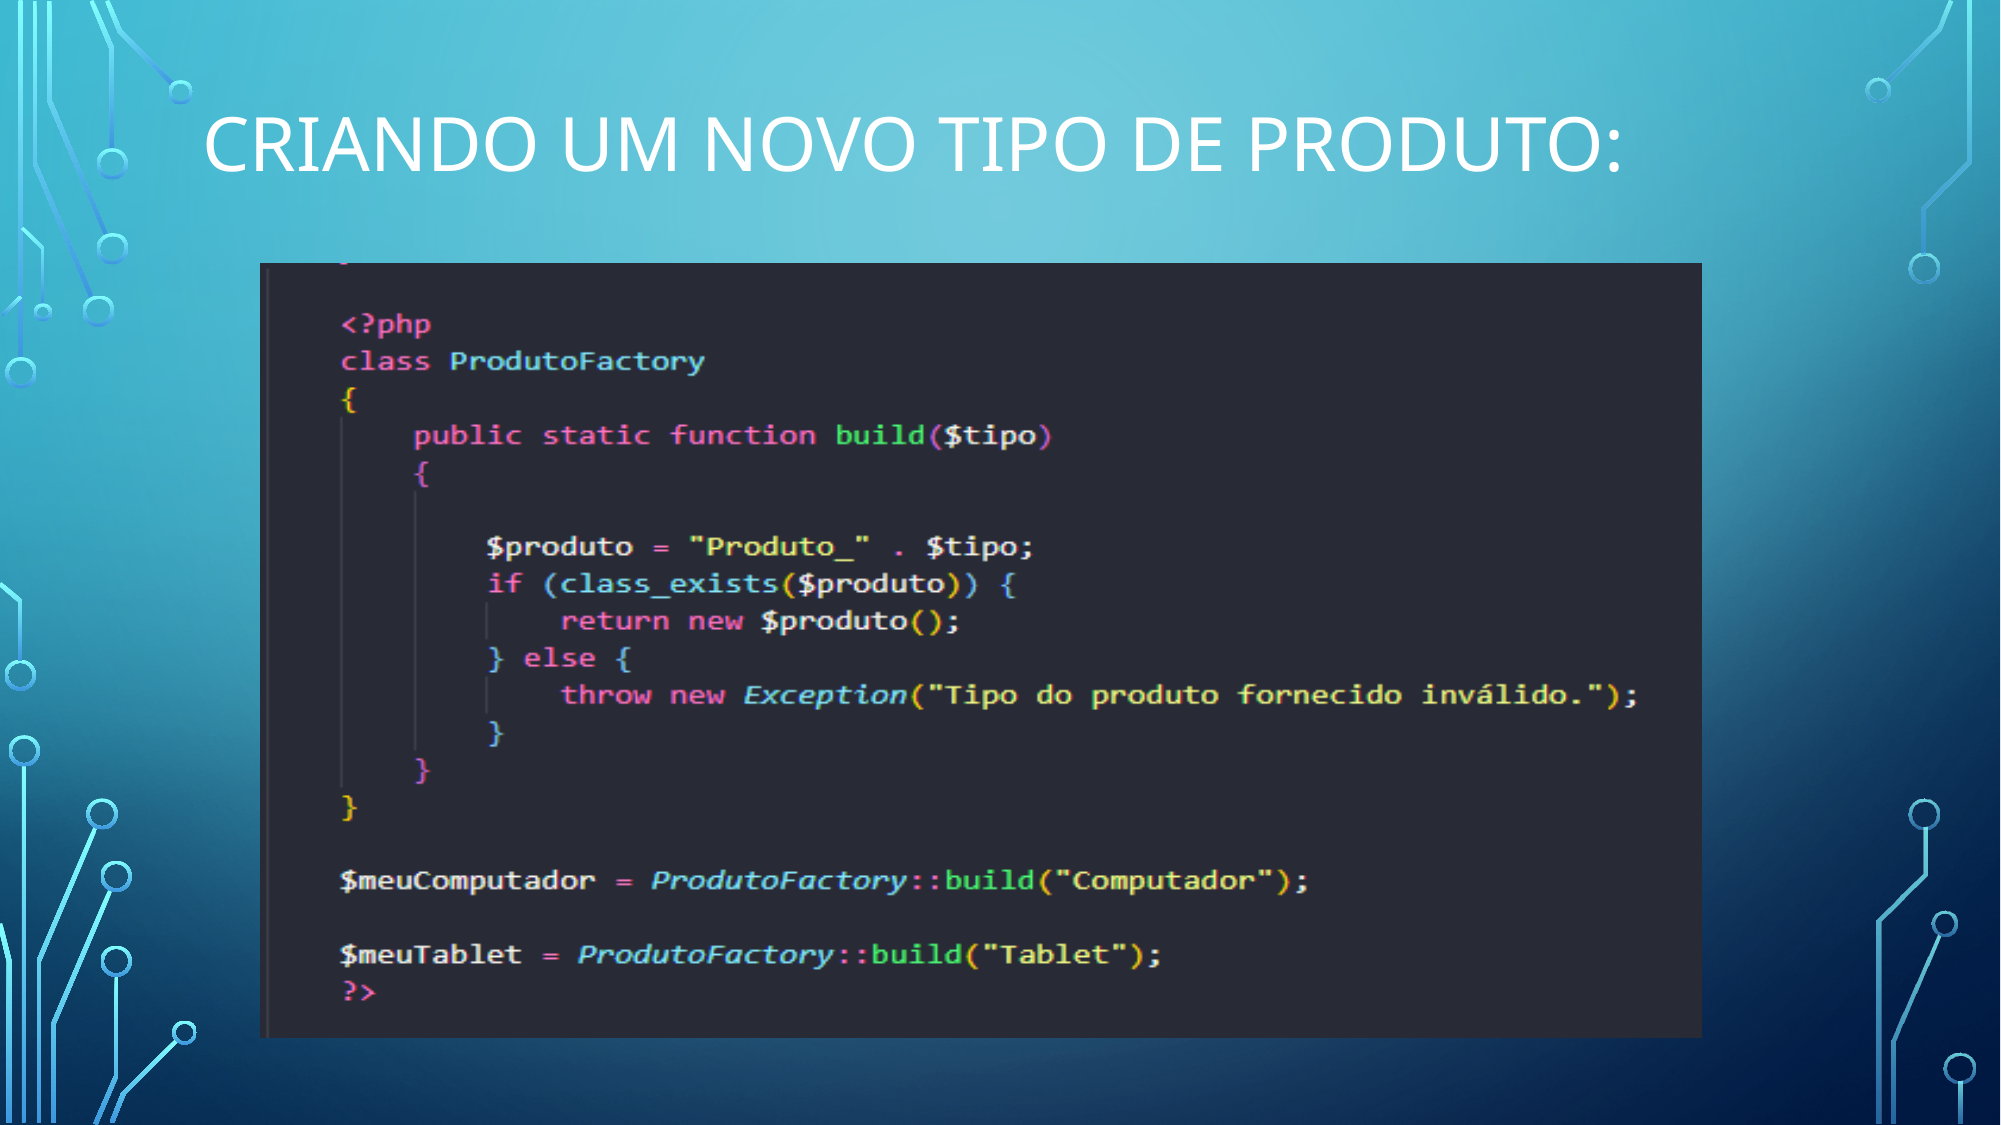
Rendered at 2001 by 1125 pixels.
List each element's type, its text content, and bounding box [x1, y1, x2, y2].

title Criando um novo tipo de produto: [187, 75, 1813, 221]
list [259, 263, 1703, 1038]
